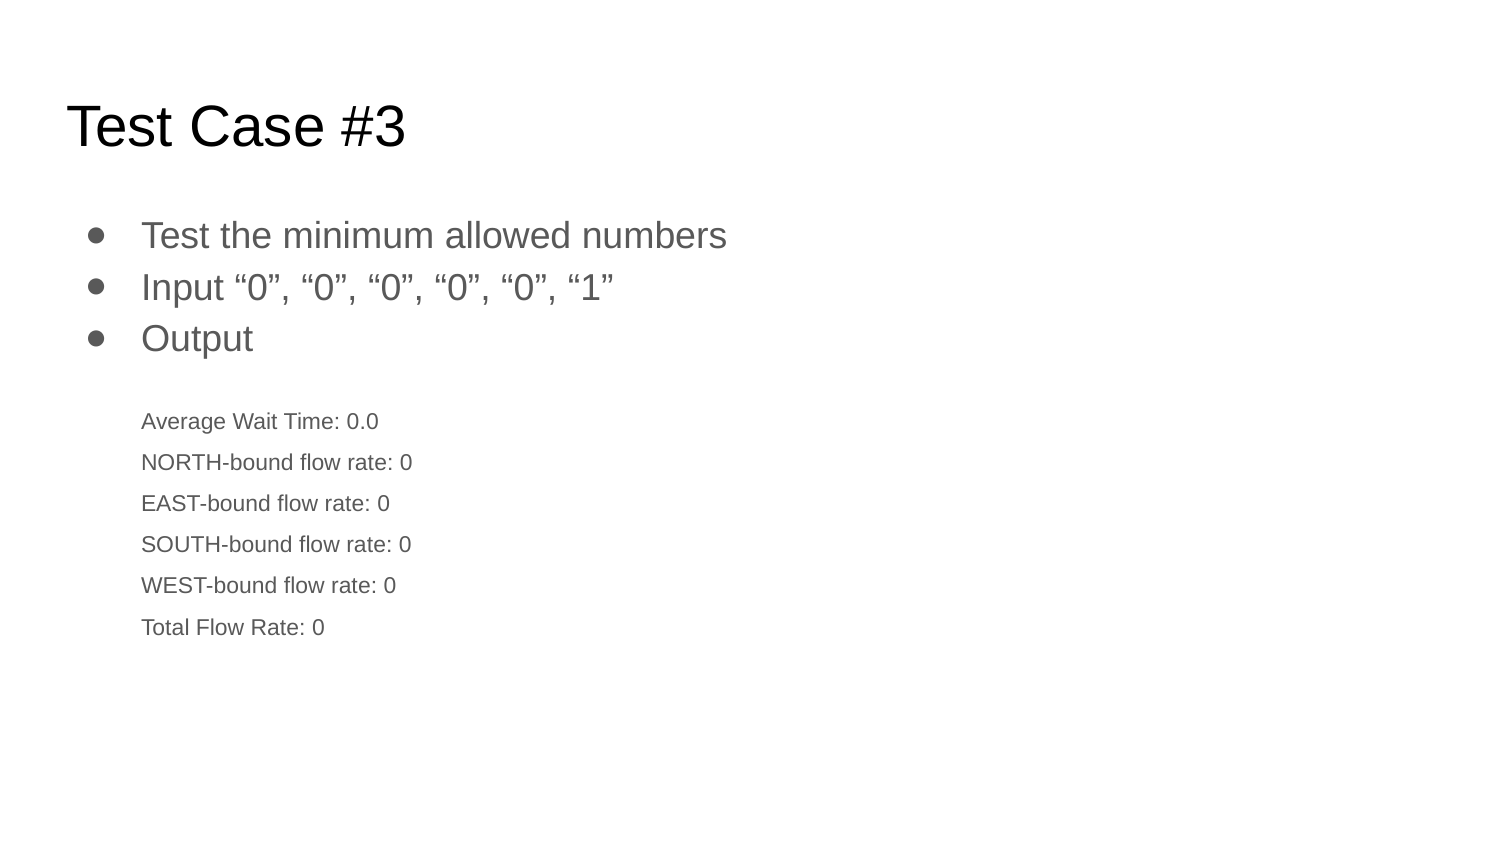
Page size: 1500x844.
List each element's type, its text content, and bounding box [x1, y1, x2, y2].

title Test Case #3 [51, 72, 1449, 167]
list Test the minimum allowed numbers Input “0”, “0”, “0”, “0”, “0”, “1” Output Average Wait Time: 0.0 NORTH-bound flow rate: 0 EAST-bound flow rate: 0 SOUTH-bound flow rate: 0 WEST-bound flow rate: 0 Total Flow Rate: 0 [51, 189, 1449, 750]
